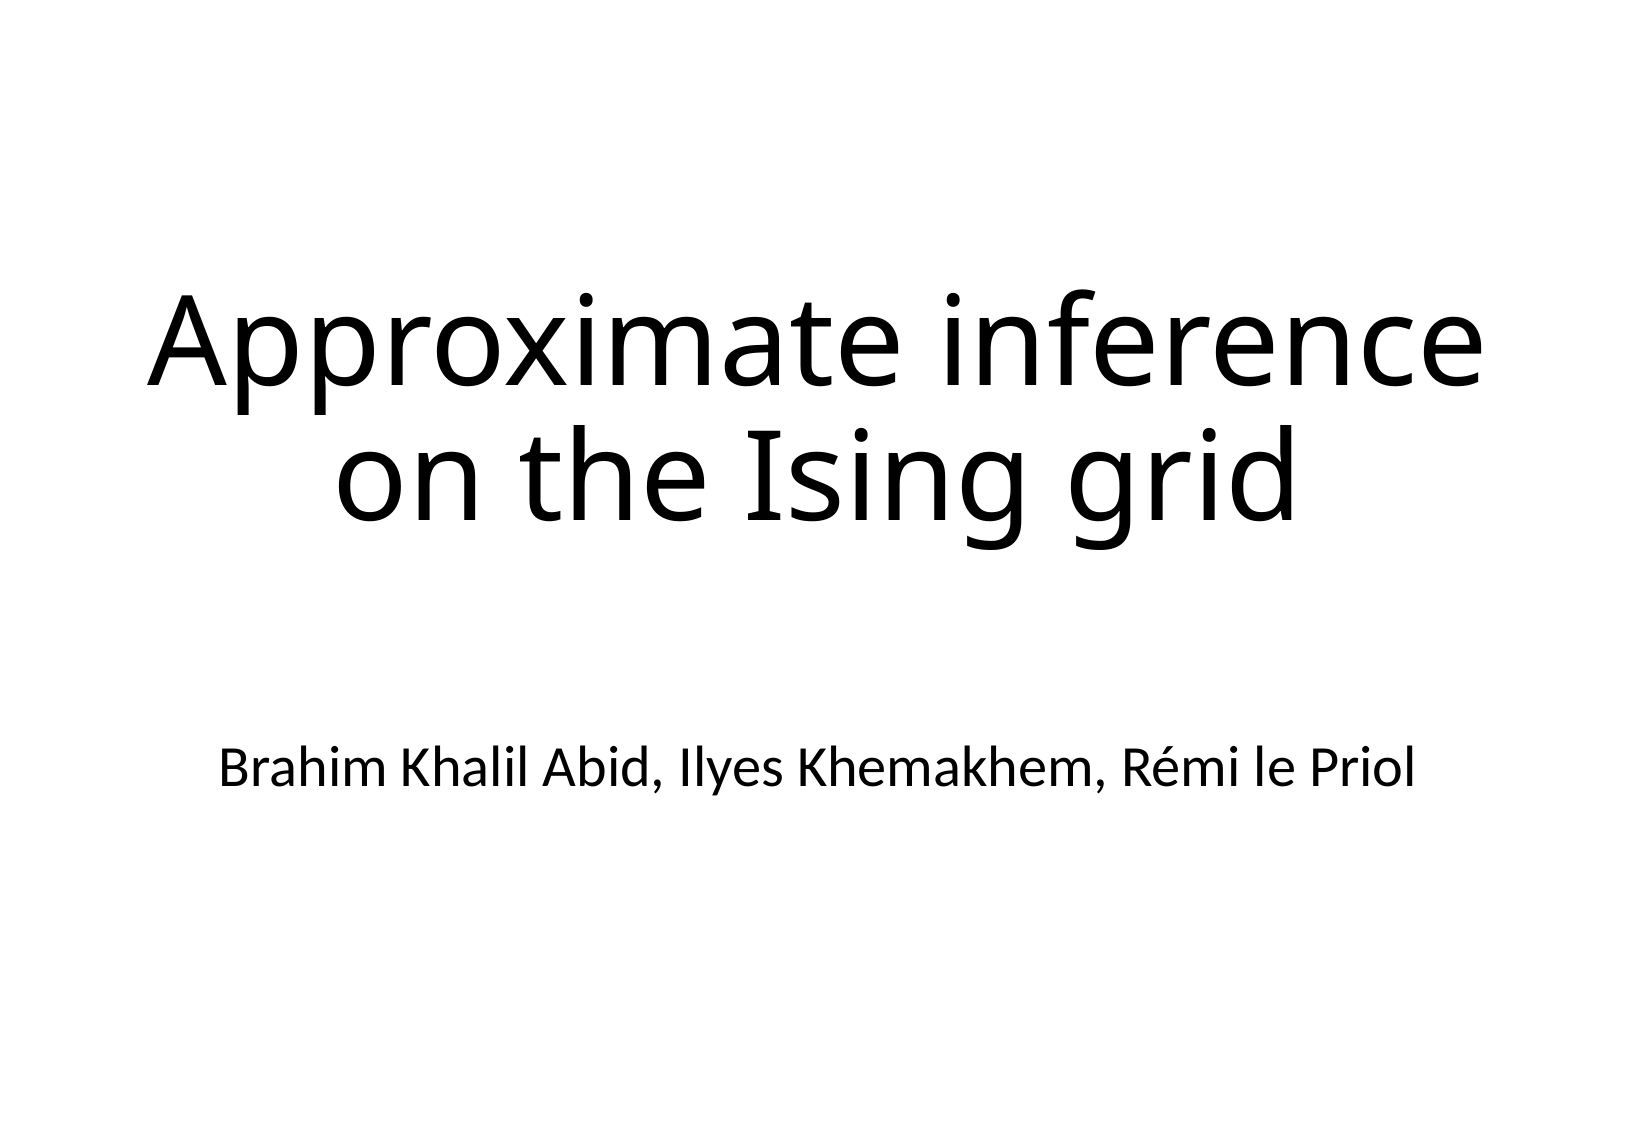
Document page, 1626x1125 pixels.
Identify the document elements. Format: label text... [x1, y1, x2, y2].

title Approximate inference on the Ising grid [120, 226, 1516, 556]
text_box Brahim Khalil Abid, Ilyes Khemakhem, Rémi le Priol [204, 721, 1433, 806]
